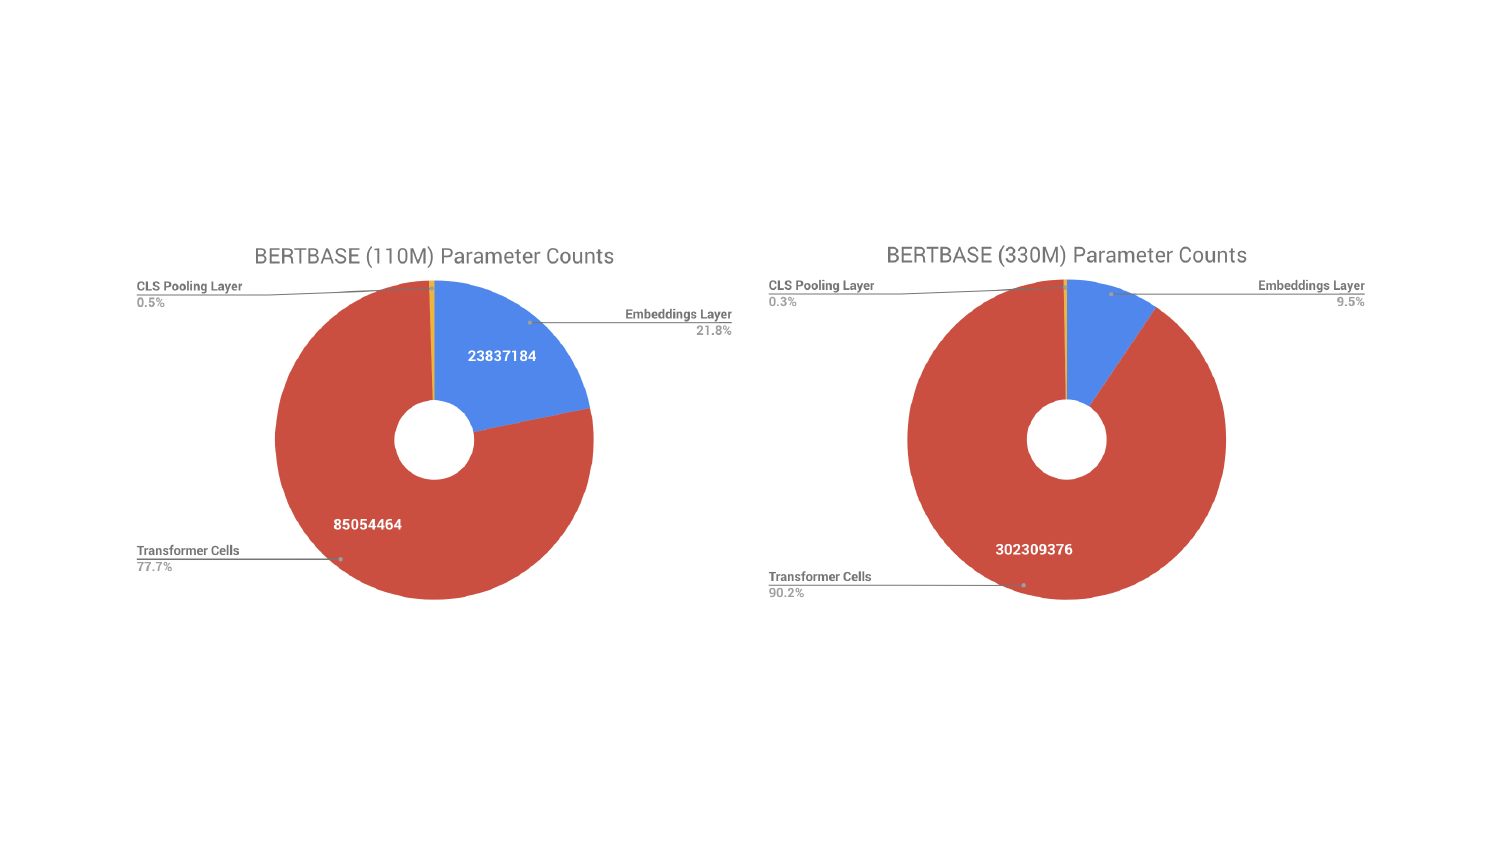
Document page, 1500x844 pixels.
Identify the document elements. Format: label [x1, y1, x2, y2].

picture [116, 226, 1383, 618]
